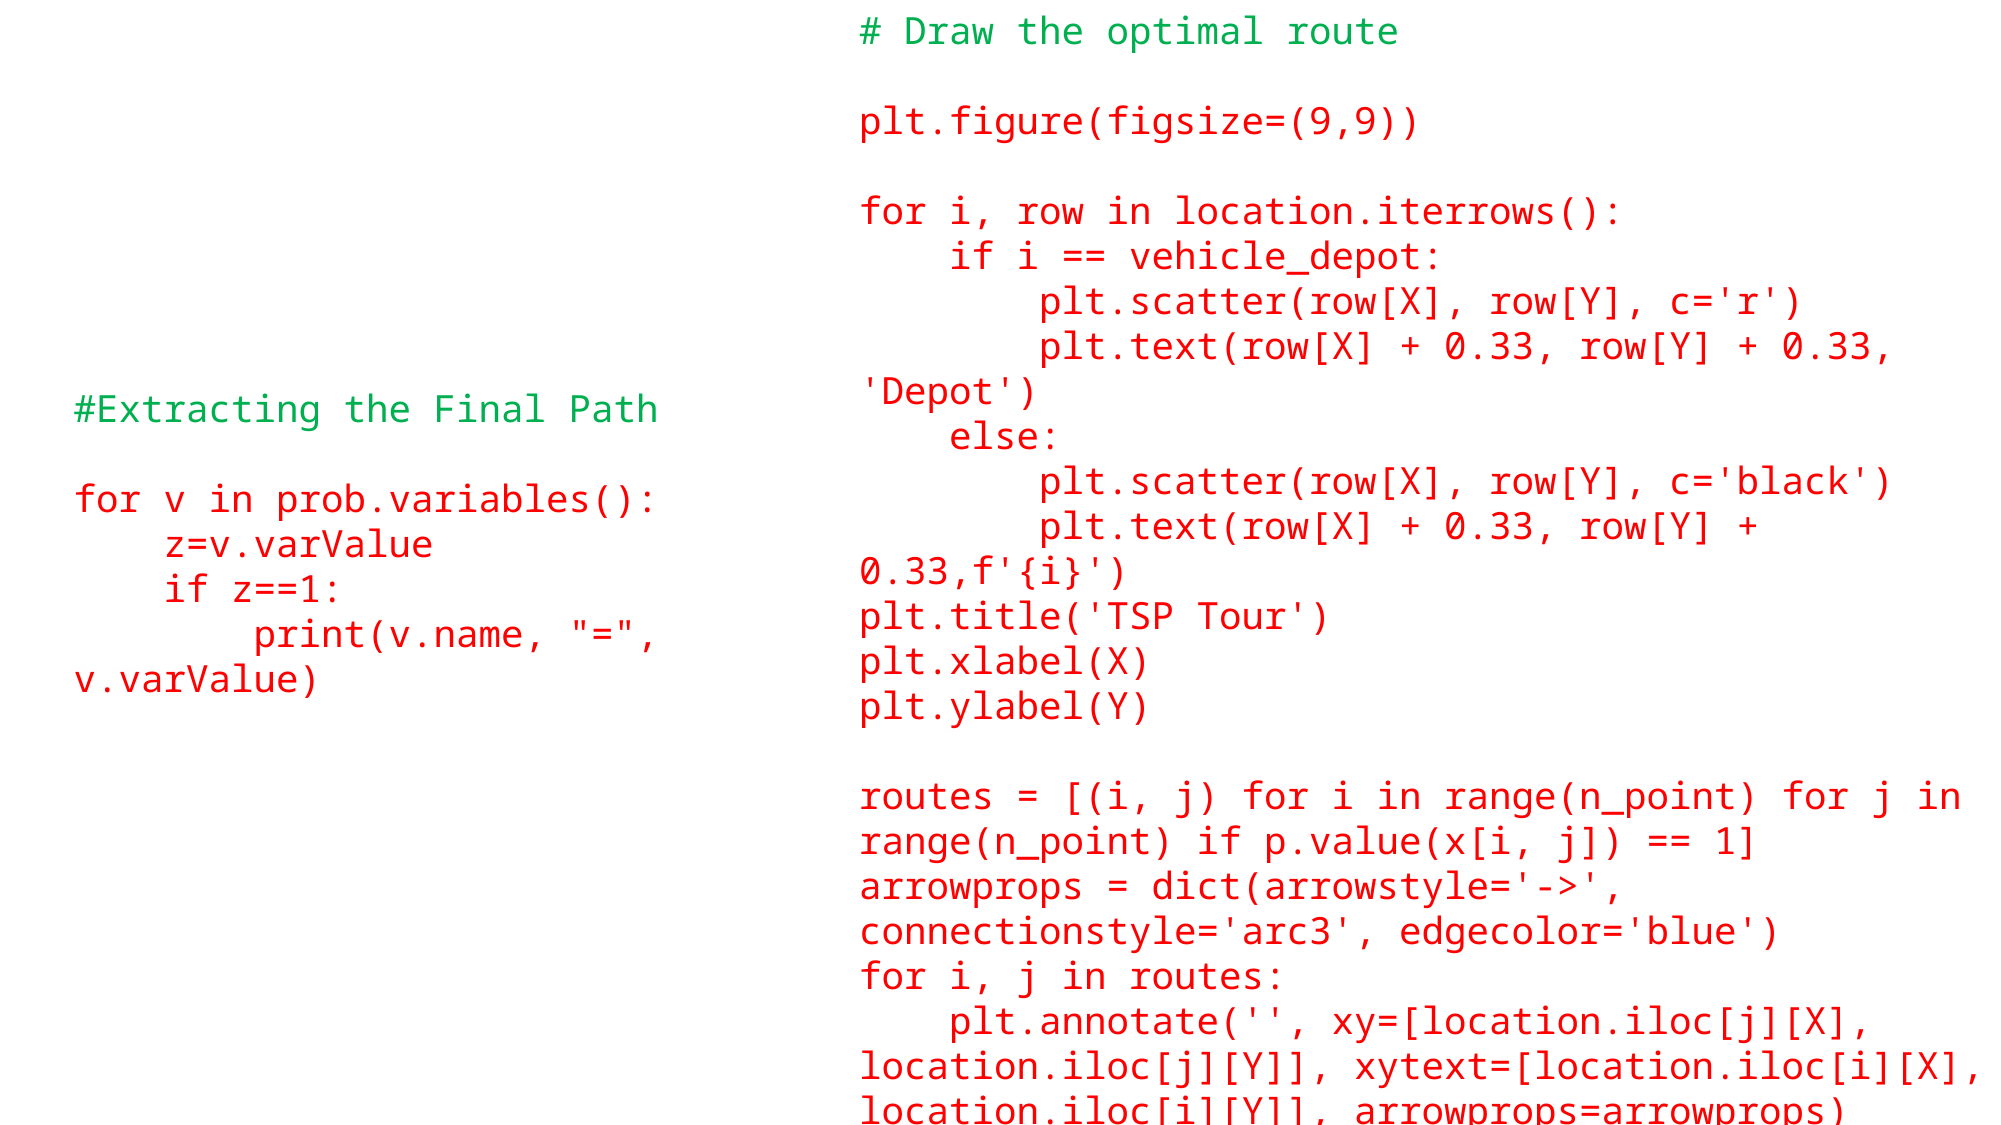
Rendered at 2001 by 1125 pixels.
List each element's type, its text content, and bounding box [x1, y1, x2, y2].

text_box #Extracting the Final Path for v in prob.variables(): z=v.varValue if z==1: print(v.name, "=", v.varValue) [58, 377, 739, 707]
text_box # Draw the optimal route plt.figure(figsize=(9,9)) for i, row in location.iterrows(): if i == vehicle_depot: plt.scatter(row[X], row[Y], c='r') plt.text(row[X] + 0.33, row[Y] + 0.33, 'Depot') else: plt.scatter(row[X], row[Y], c='black') plt.text(row[X] + 0.33, row[Y] + 0.33,f'{i}') plt.title('TSP Tour') plt.xlabel(X) plt.ylabel(Y) routes = [(i, j) for i in range(n_point) for j in range(n_point) if p.value(x[i, j]) == 1] arrowprops = dict(arrowstyle='->', connectionstyle='arc3', edgecolor='blue') for i, j in routes: plt.annotate('', xy=[location.iloc[j][X], location.iloc[j][Y]], xytext=[location.iloc[i][X], location.iloc[i][Y]], arrowprops=arrowprops) plt.show() [844, 0, 2000, 1125]
